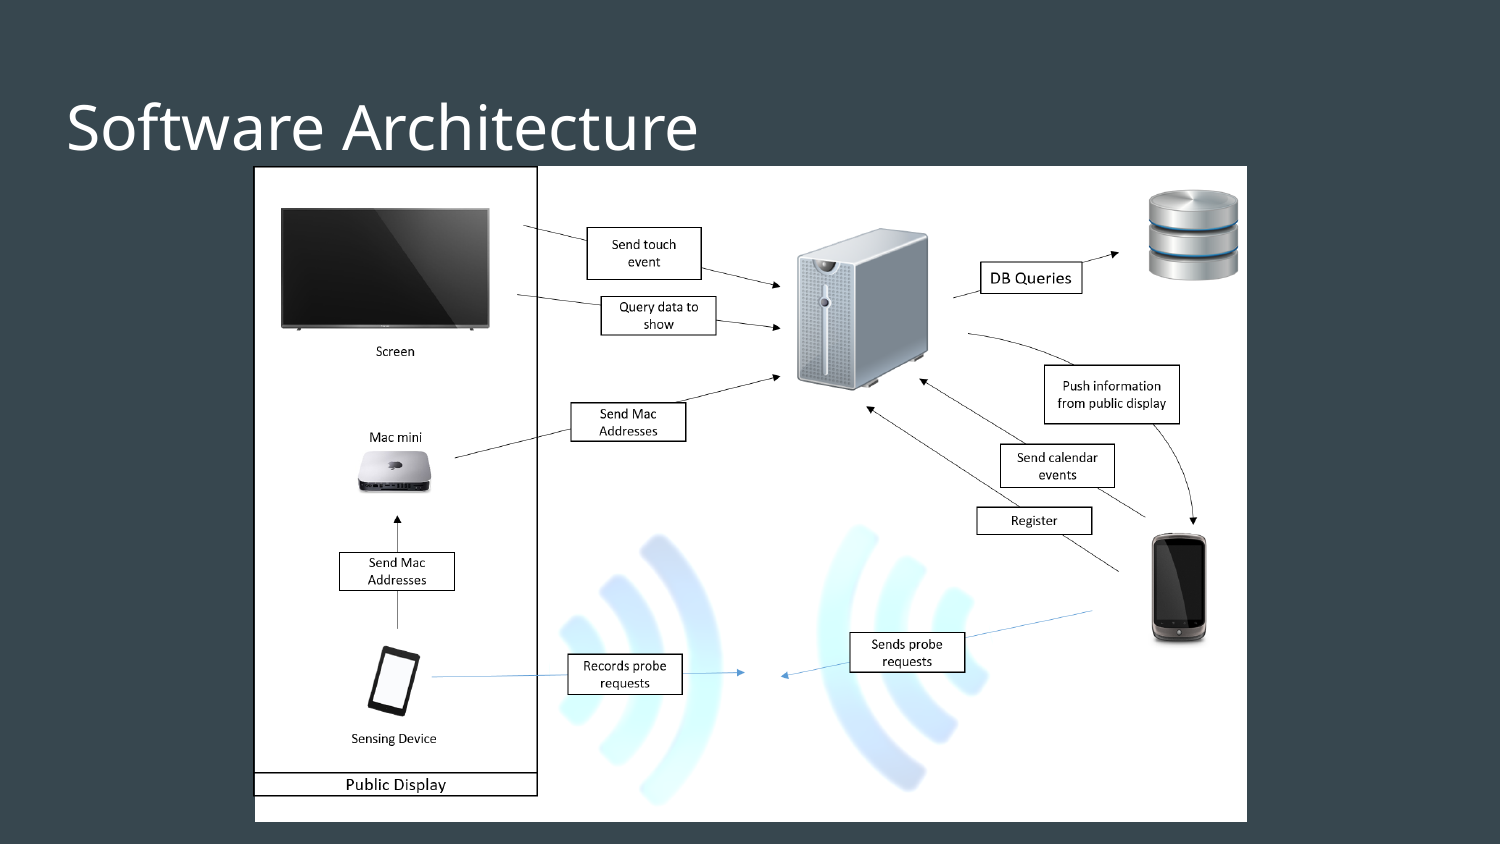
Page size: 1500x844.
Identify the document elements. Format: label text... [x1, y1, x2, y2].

picture [253, 166, 1247, 822]
title Software Architecture [51, 72, 1449, 167]
